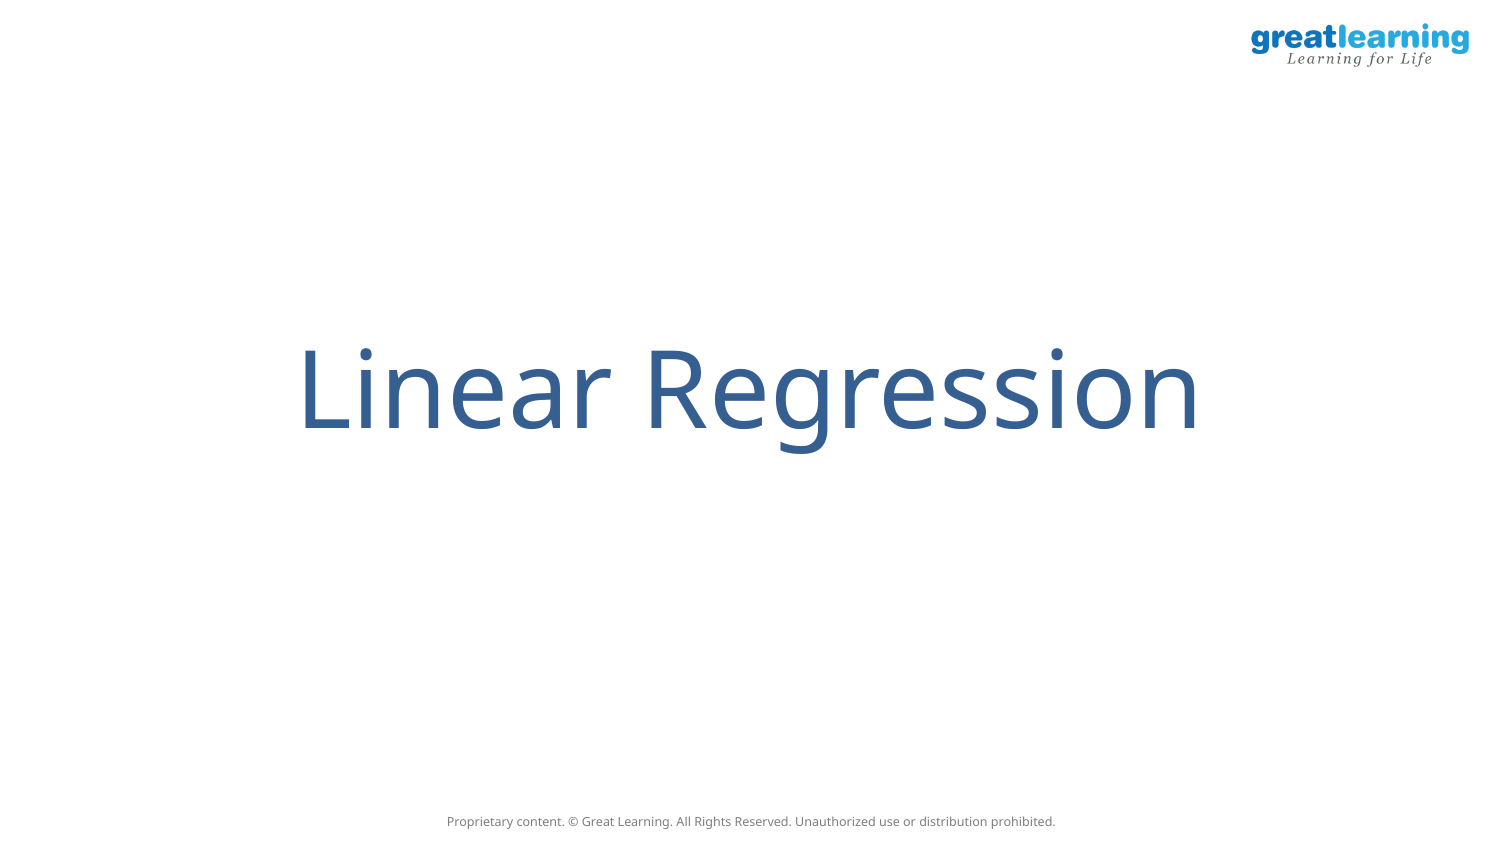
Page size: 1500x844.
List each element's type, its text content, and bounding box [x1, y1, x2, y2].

text_box Linear Regression [51, 128, 1449, 465]
picture [1251, 23, 1469, 67]
